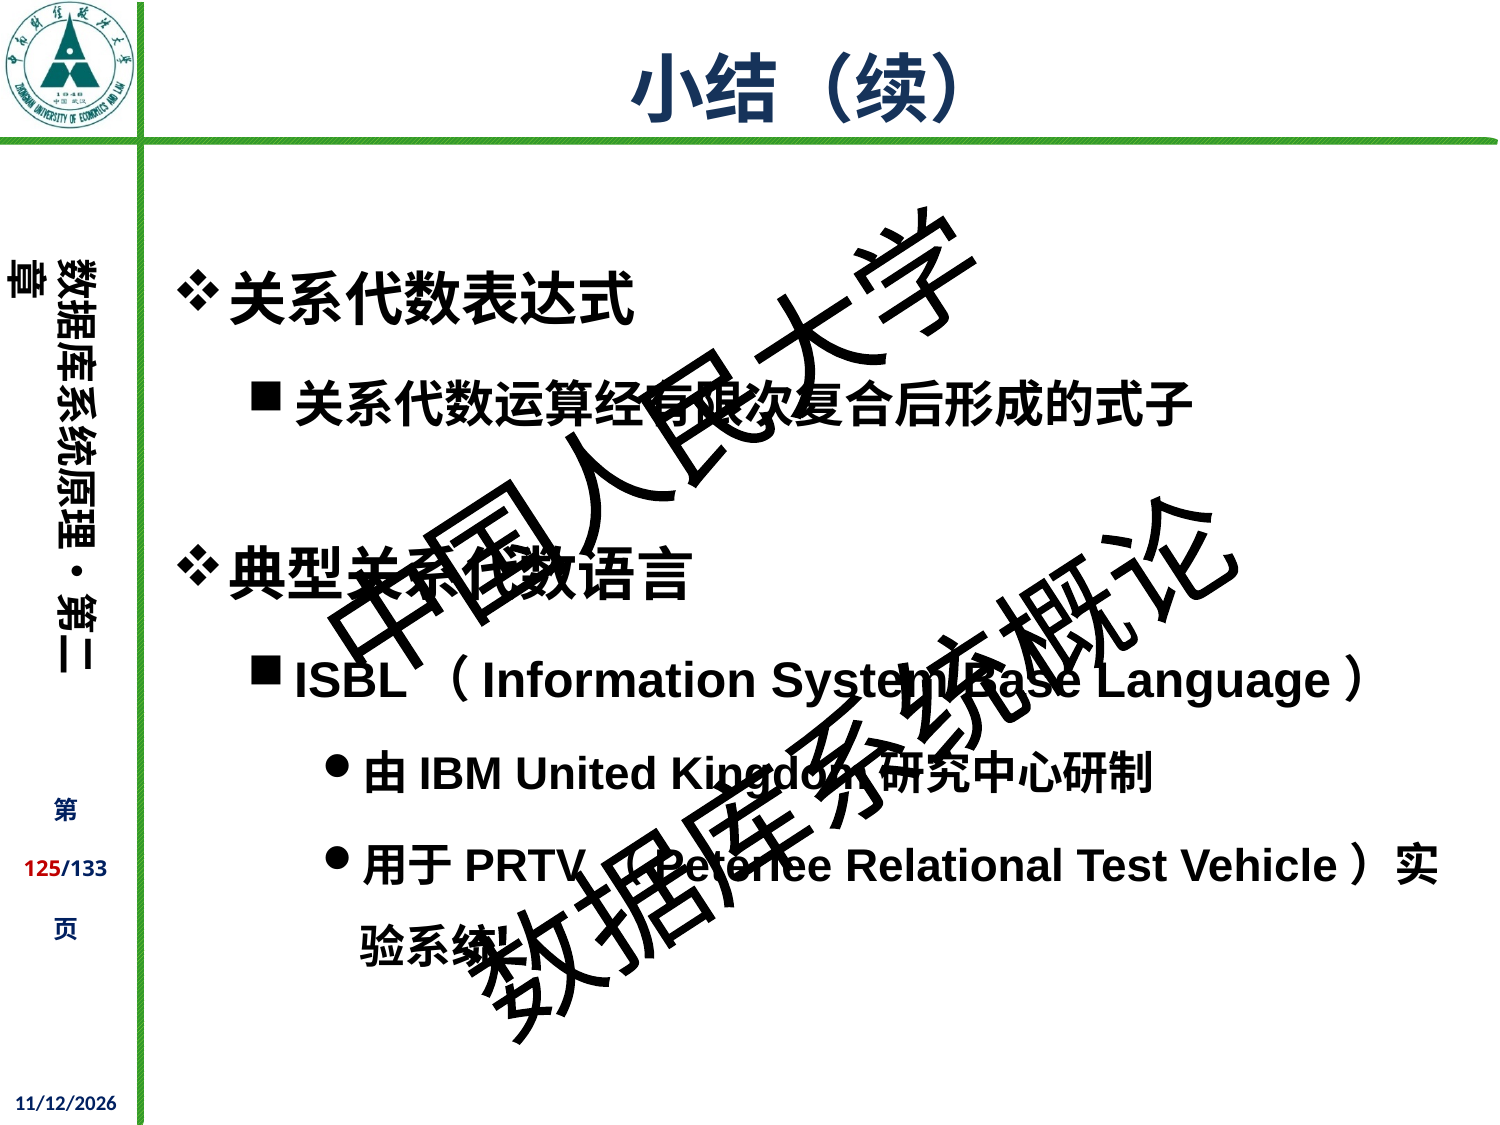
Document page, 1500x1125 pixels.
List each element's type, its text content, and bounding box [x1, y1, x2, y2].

title 小结（续） [157, 0, 1495, 181]
picture [1, 0, 136, 129]
list 关系代数表达式 关系代数运算经有限次复合后形成的式子 典型关系代数语言 ISBL（Information System Base Language） 由IBM United Kingdom研究中心研制 用于PRTV（Peterlee Relational Test Vehicle）实验系统 [157, 219, 1495, 1017]
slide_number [0, 1082, 136, 1125]
